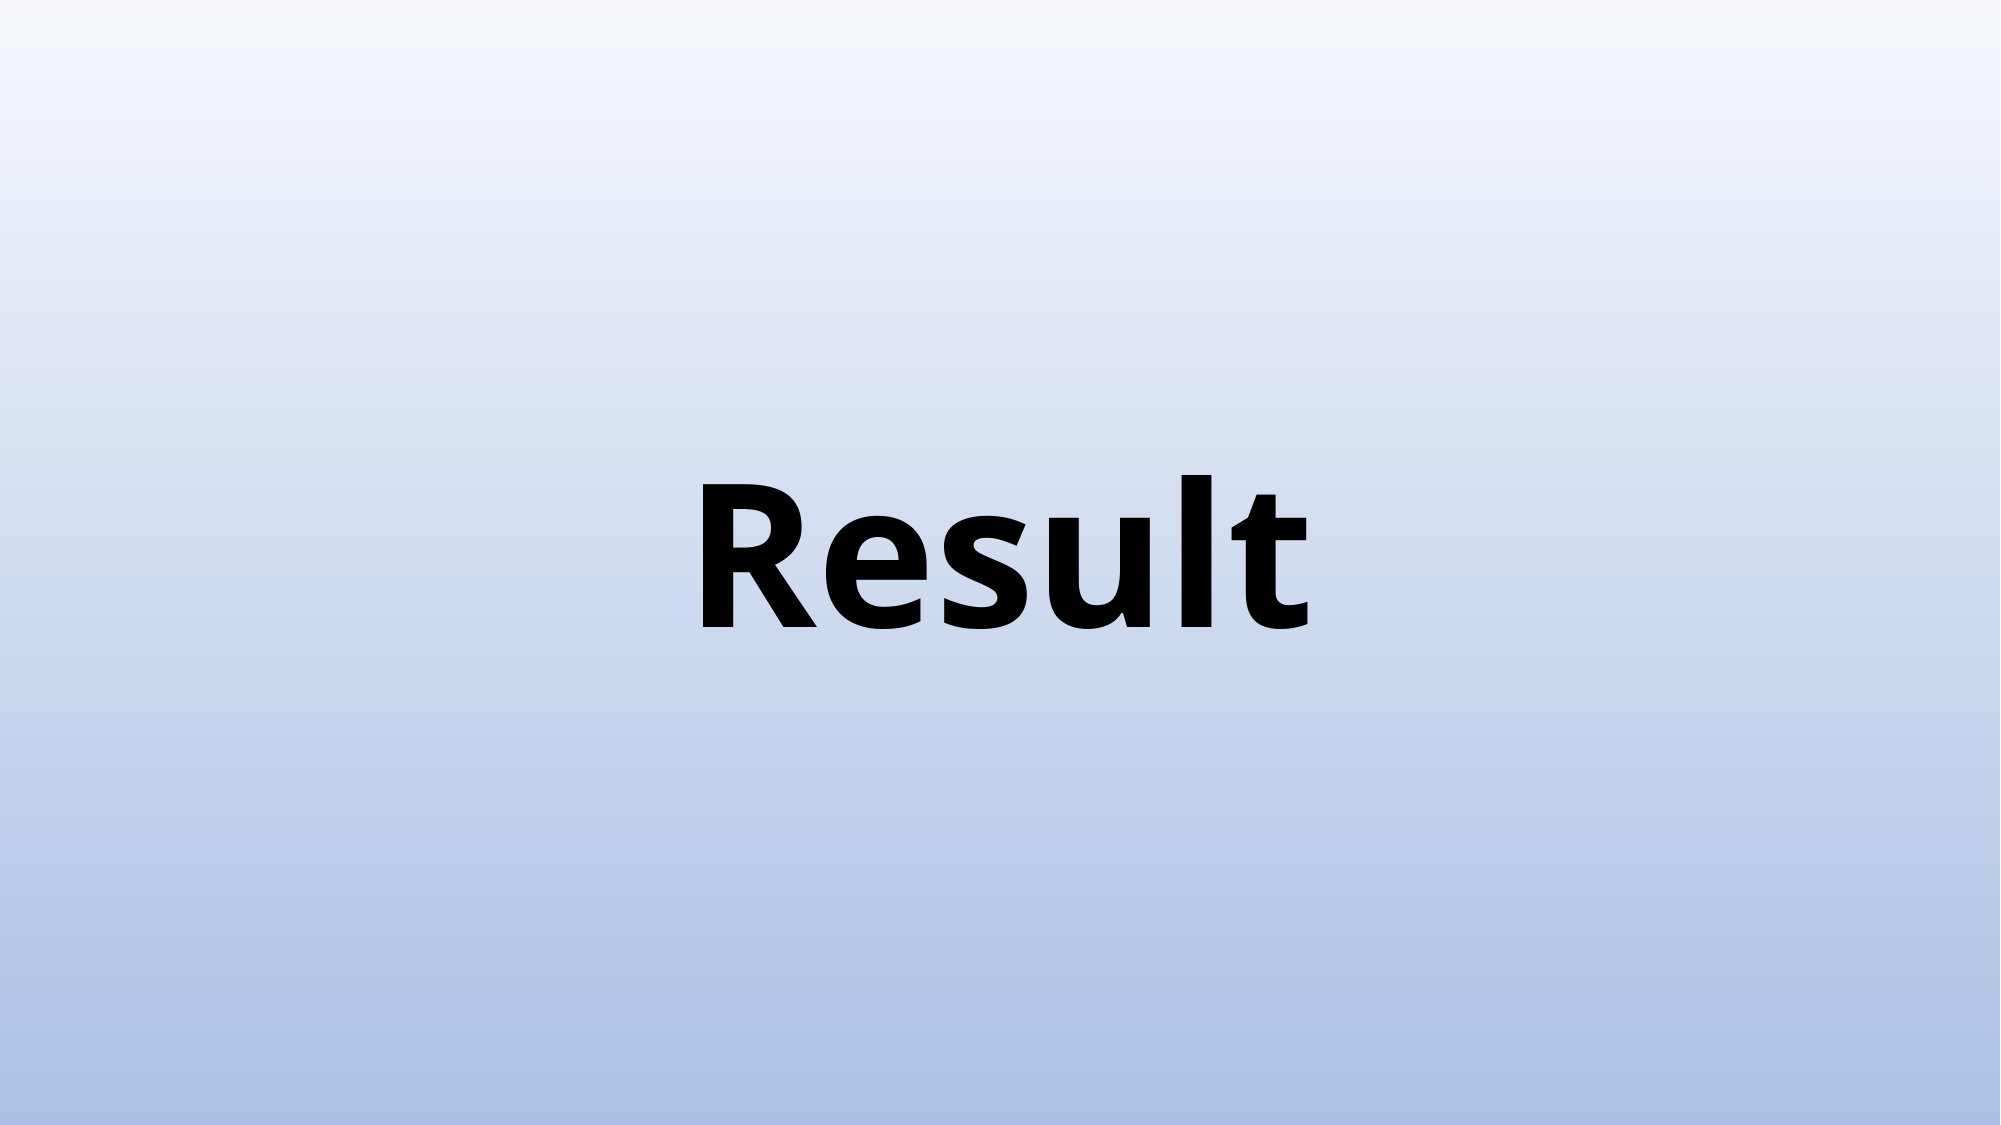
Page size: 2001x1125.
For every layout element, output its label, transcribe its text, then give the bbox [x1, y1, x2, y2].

title Result [137, 453, 1863, 672]
